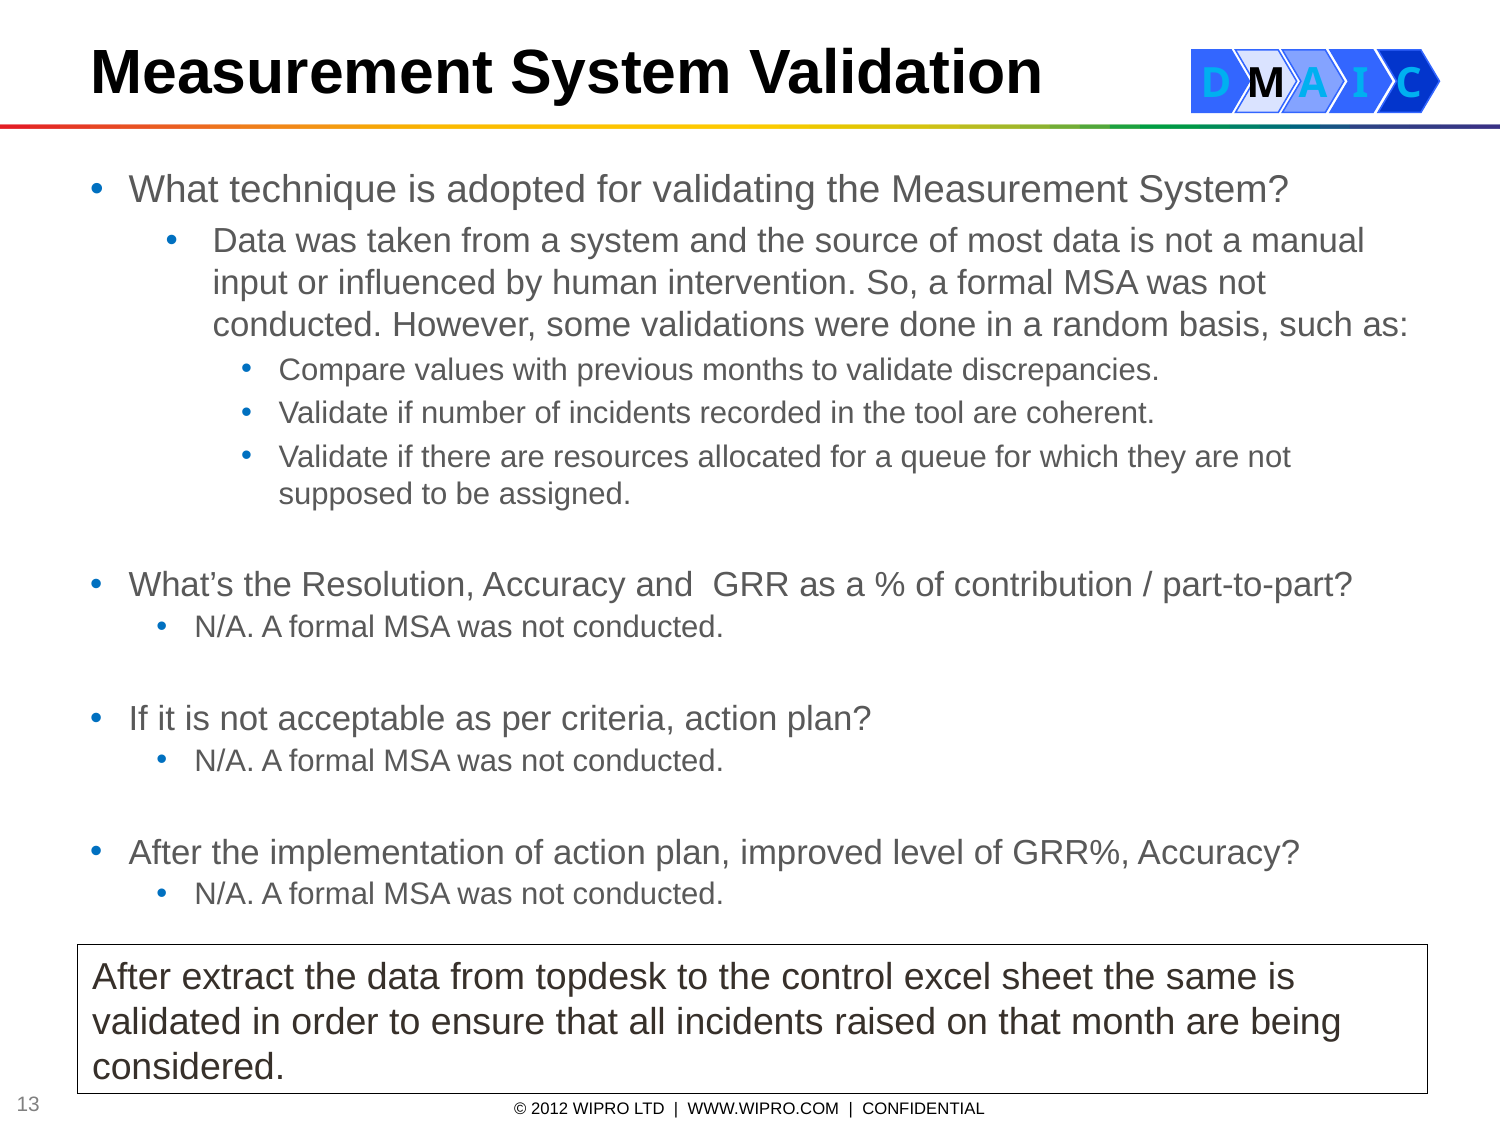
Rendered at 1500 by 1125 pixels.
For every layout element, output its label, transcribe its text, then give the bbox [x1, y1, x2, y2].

list What technique is adopted for validating the Measurement System? Data was taken from a system and the source of most data is not a manual input or influenced by human intervention. So, a formal MSA was not conducted. However, some validations were done in a random basis, such as: Compare values with previous months to validate discrepancies. Validate if number of incidents recorded in the tool are coherent. Validate if there are resources allocated for a queue for which they are not supposed to be assigned. What’s the Resolution, Accuracy and GRR as a % of contribution / part-to-part? N/A. A formal MSA was not conducted. If it is not acceptable as per criteria, action plan? N/A. A formal MSA was not conducted. After the implementation of action plan, improved level of GRR%, Accuracy? N/A. A formal MSA was not conducted. [75, 161, 1428, 927]
list Measurement System Validation [75, 23, 1426, 115]
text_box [1191, 49, 1440, 113]
text_box After extract the data from topdesk to the control excel sheet the same is validated in order to ensure that all incidents raised on that month are being considered. [77, 944, 1428, 1094]
